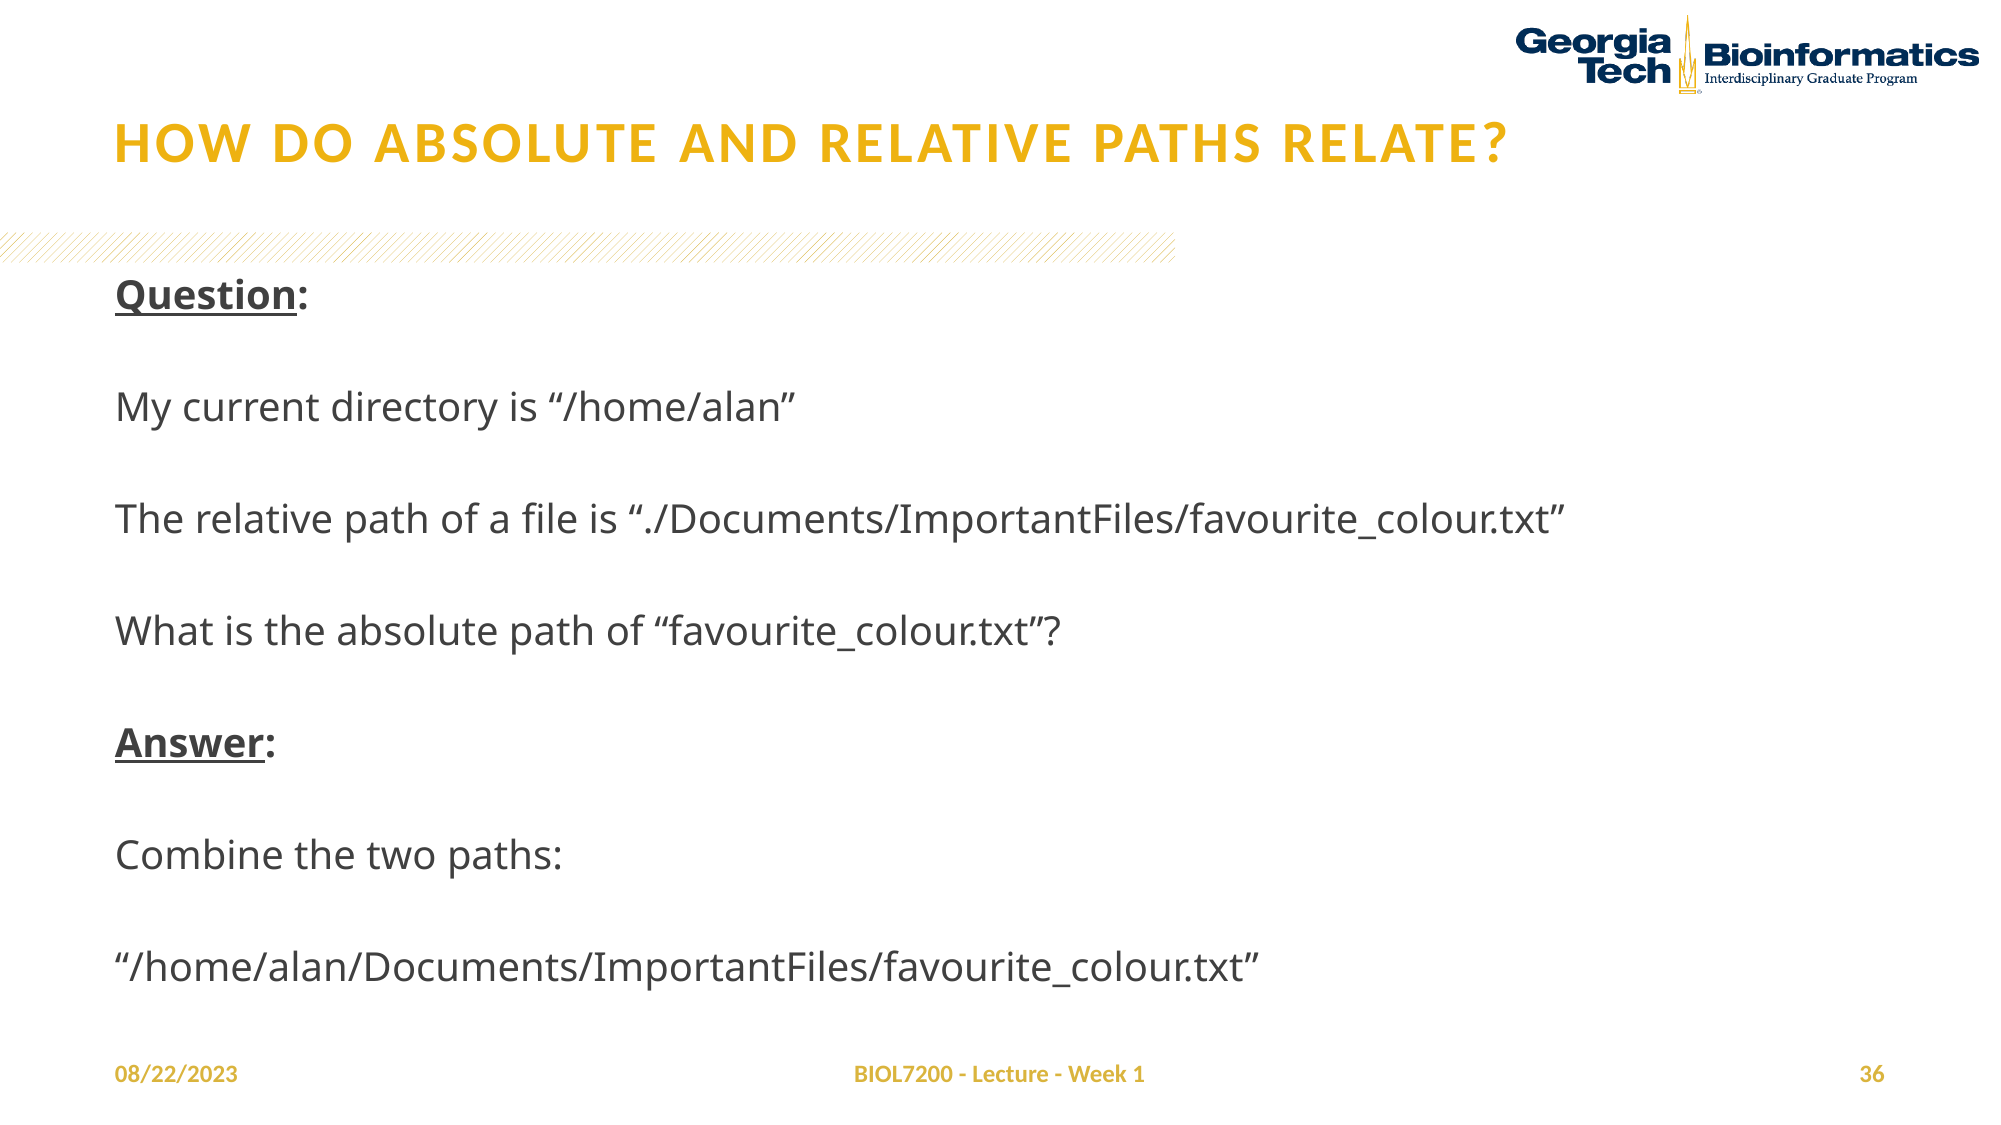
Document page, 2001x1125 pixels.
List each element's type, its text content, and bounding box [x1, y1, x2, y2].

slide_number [99, 1042, 567, 1103]
picture [1516, 15, 1979, 94]
slide_number 36 [1433, 1042, 1900, 1103]
list Question: My current directory is “/home/alan” The relative path of a file is “./Documents/ImportantFiles/favourite_colour.txt” What is the absolute path of “favourite_colour.txt”? Answer: Combine the two paths: “/home/alan/Documents/ImportantFiles/favourite_colour.txt” [99, 262, 1900, 1005]
title How do Absolute and relative paths relate? [99, 45, 1900, 233]
footer BIOL7200 - Lecture - Week 1 [683, 1042, 1317, 1103]
